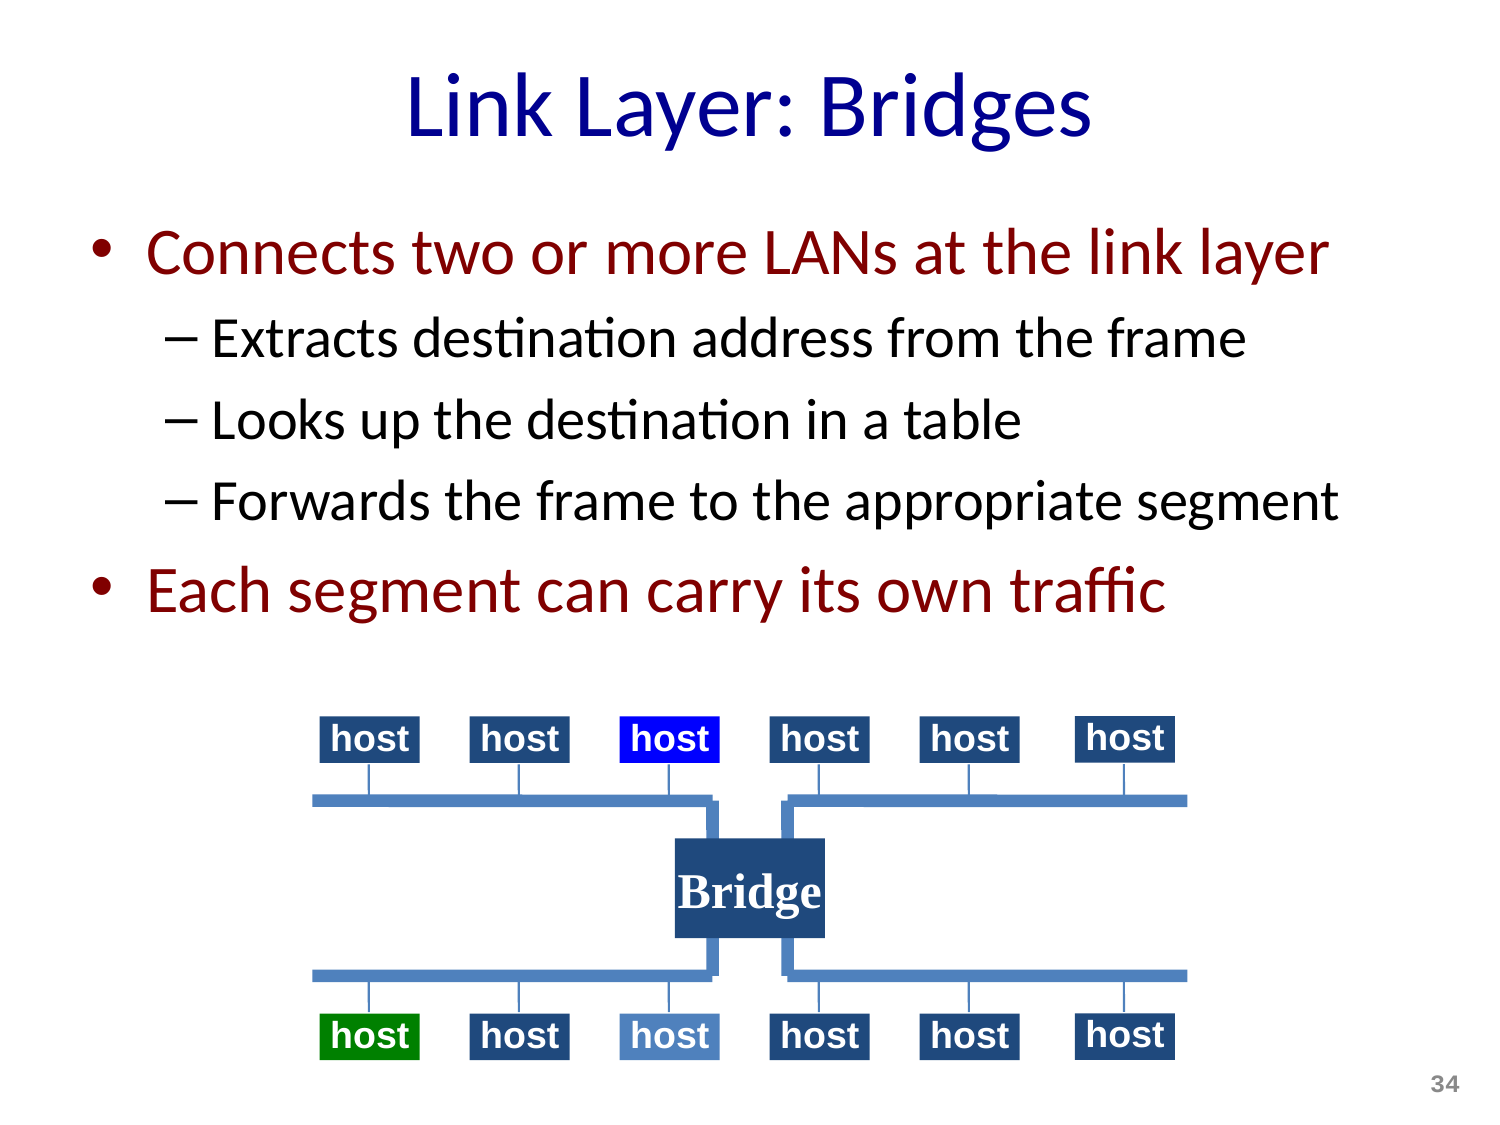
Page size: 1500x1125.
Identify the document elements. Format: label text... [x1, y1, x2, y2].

text_box host [319, 716, 420, 763]
text_box host [769, 716, 870, 763]
text_box host [619, 716, 720, 763]
text_box host [769, 1013, 870, 1061]
text_box host [469, 716, 570, 763]
text_box host [469, 1013, 570, 1061]
text_box host [919, 1013, 1020, 1061]
text_box host [1074, 1013, 1175, 1060]
list Connects two or more LANs at the link layer Extracts destination address from the frame Looks up the destination in a table Forwards the frame to the appropriate segment Each segment can carry its own traffic [75, 200, 1463, 638]
title Link Layer: Bridges [0, 0, 1500, 200]
text_box host [919, 716, 1020, 763]
text_box host [619, 1013, 720, 1061]
text_box host [319, 1013, 420, 1061]
text_box host [1074, 716, 1175, 763]
text_box 34 [1125, 1052, 1475, 1113]
text_box Bridge [674, 838, 825, 939]
